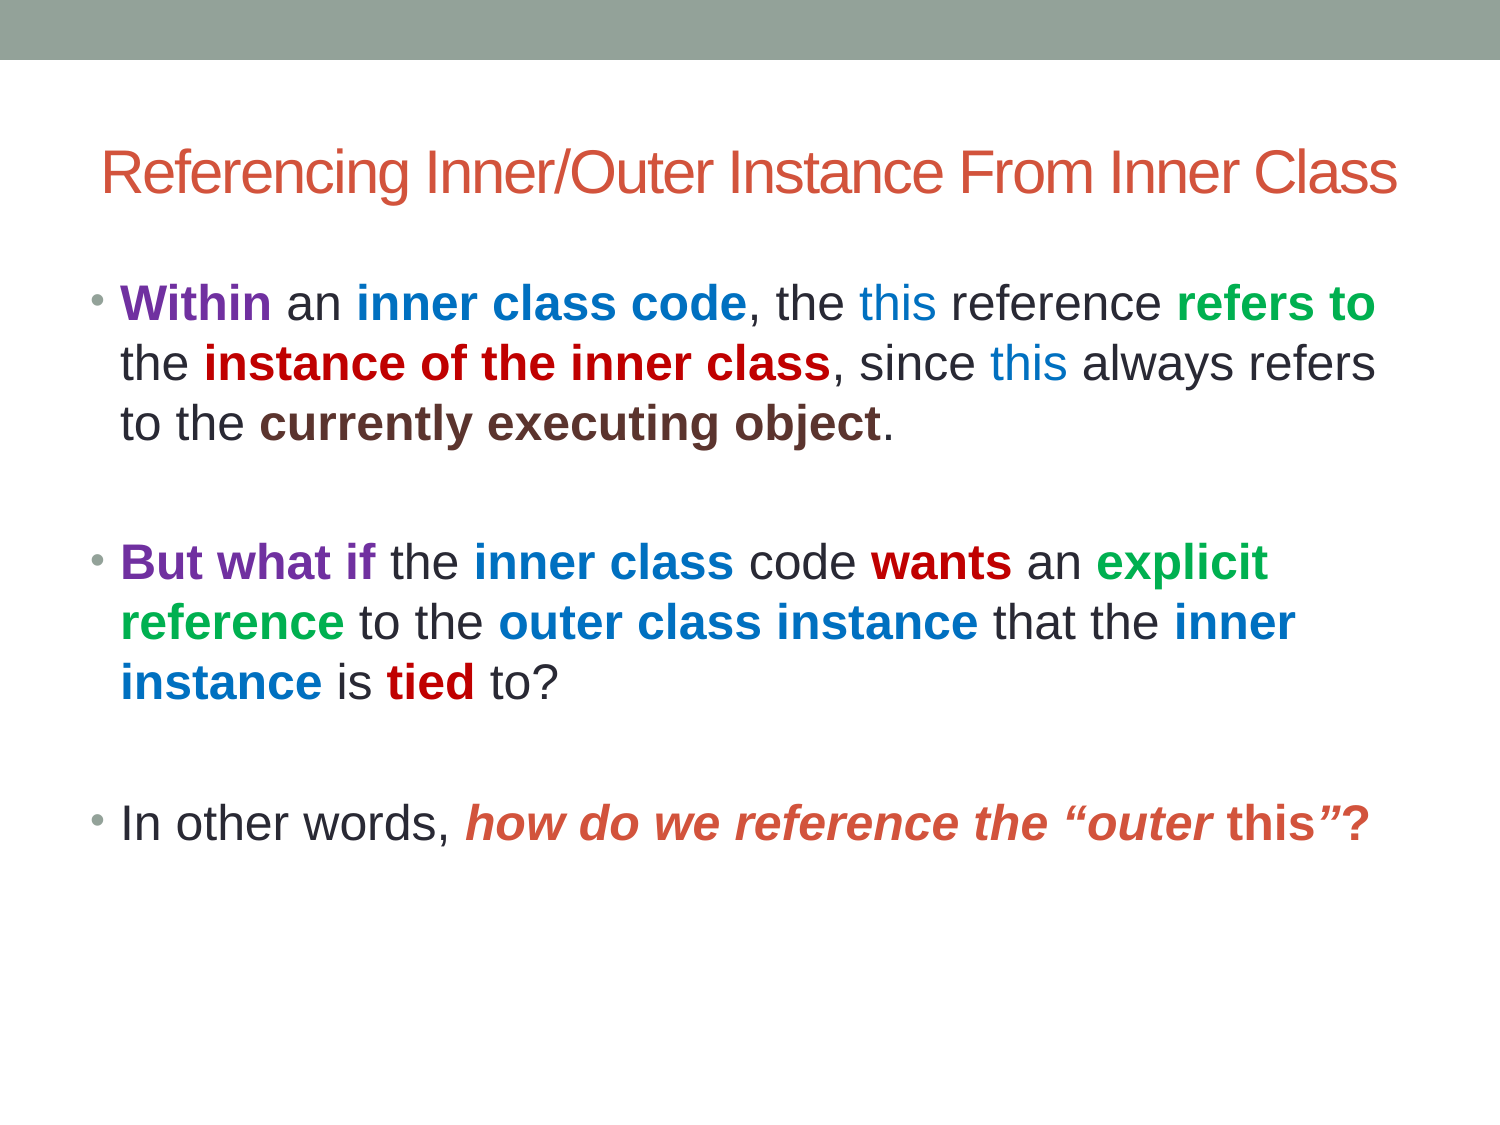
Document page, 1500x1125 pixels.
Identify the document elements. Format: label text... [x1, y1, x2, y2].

title Referencing Inner/Outer Instance From Inner Class [75, 87, 1425, 250]
list Within an inner class code, the this reference refers to the instance of the inner class, since this always refers to the currently executing object. But what if the inner class code wants an explicit reference to the outer class instance that the inner instance is tied to? In other words, how do we reference the “outer this”? [75, 262, 1425, 1063]
